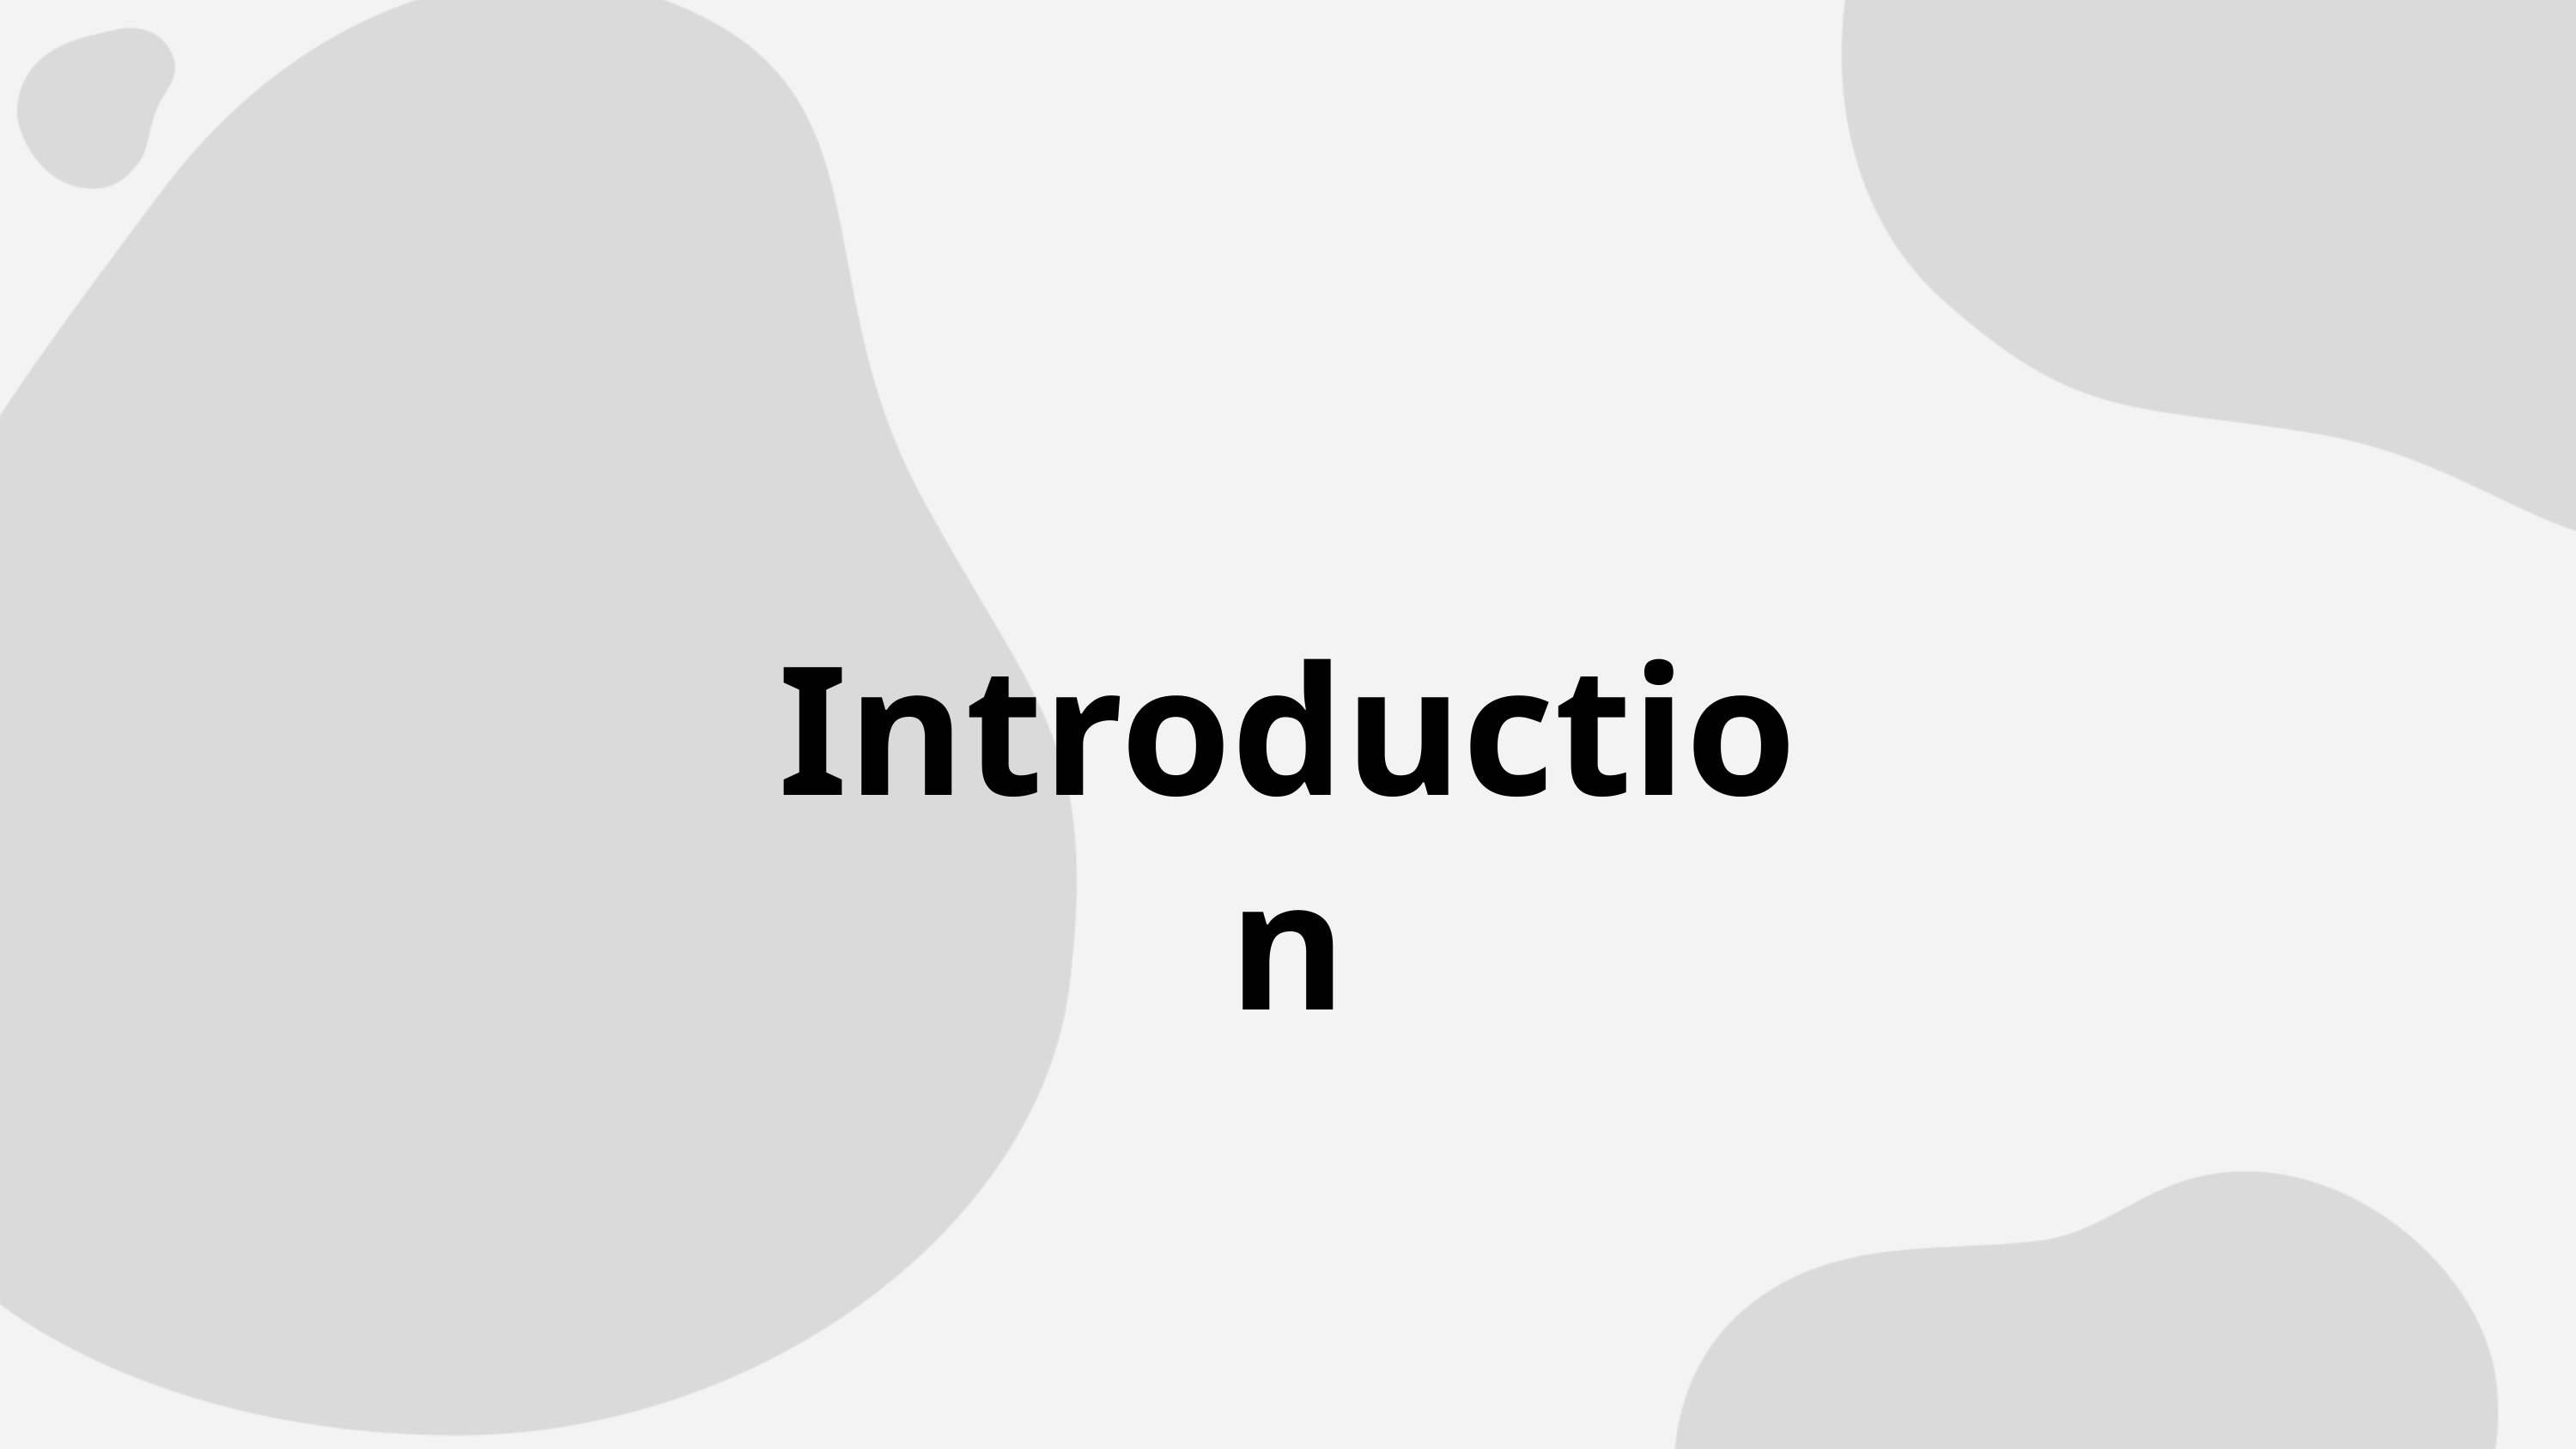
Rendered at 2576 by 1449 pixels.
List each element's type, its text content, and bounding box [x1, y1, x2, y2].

text_box [1528, 914, 2576, 1449]
text_box [0, 0, 1370, 1449]
text_box [1742, 0, 2576, 577]
text_box Introduction [756, 615, 1820, 1046]
